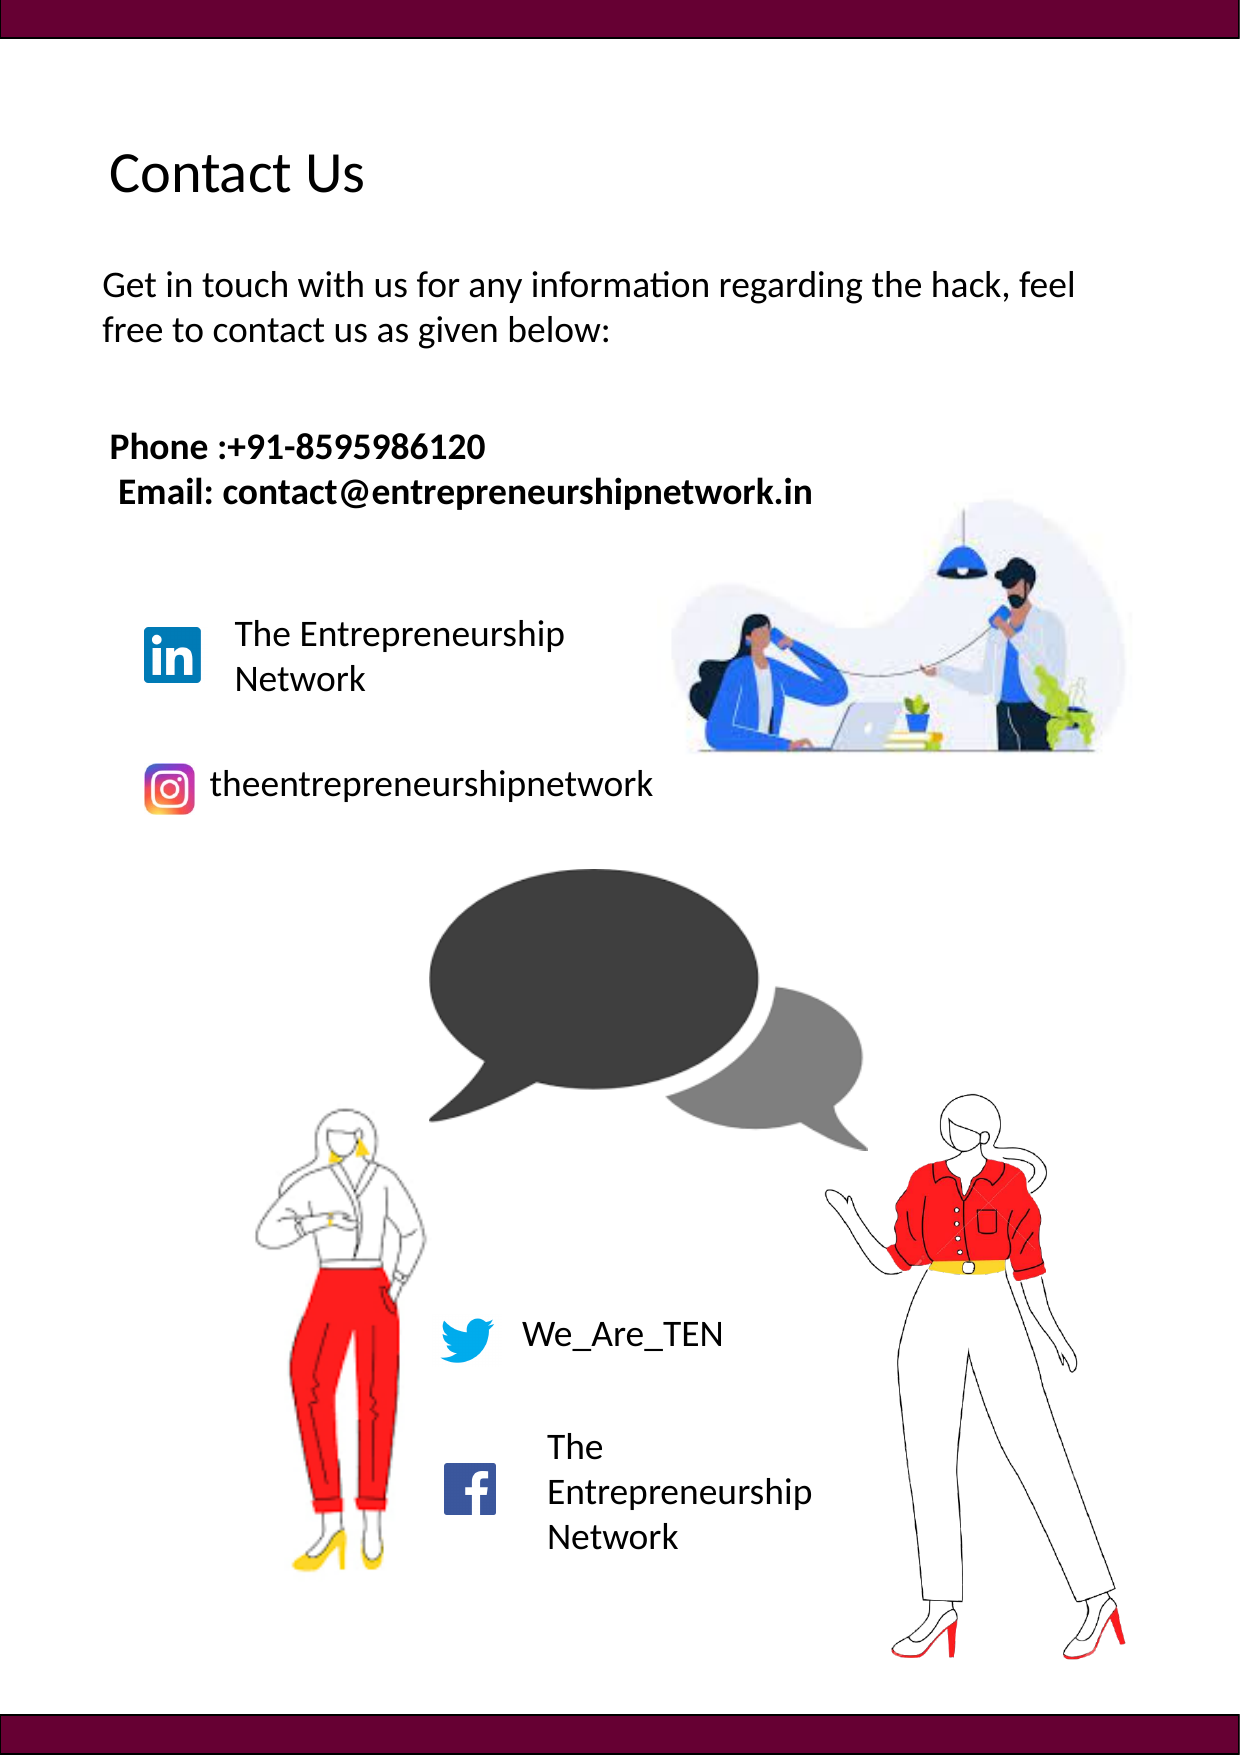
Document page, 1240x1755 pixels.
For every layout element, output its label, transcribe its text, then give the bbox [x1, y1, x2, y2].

text_box We_Are_TEN [612, 1302, 672, 1362]
text_box [0, 0, 1240, 39]
text_box Get in touch with us for any information regarding the hack, feel free to contact us as given below: [87, 252, 1138, 358]
picture [153, 649, 160, 674]
picture [200, 627, 208, 683]
picture [167, 648, 192, 674]
picture [657, 440, 1138, 821]
text_box theentrepreneurshipnetwork [194, 752, 657, 812]
text_box The Entrepreneurship Network [612, 1414, 672, 1565]
picture [153, 635, 161, 644]
text_box Contact Us [94, 127, 708, 212]
text_box Phone :+91-8595986120 Email: contact@entrepreneurshipnetwork.in [94, 414, 895, 520]
picture [143, 763, 195, 815]
text_box [0, 1714, 1240, 1755]
text_box The Entrepreneurship Network [219, 602, 645, 707]
picture [99, 869, 1240, 1692]
